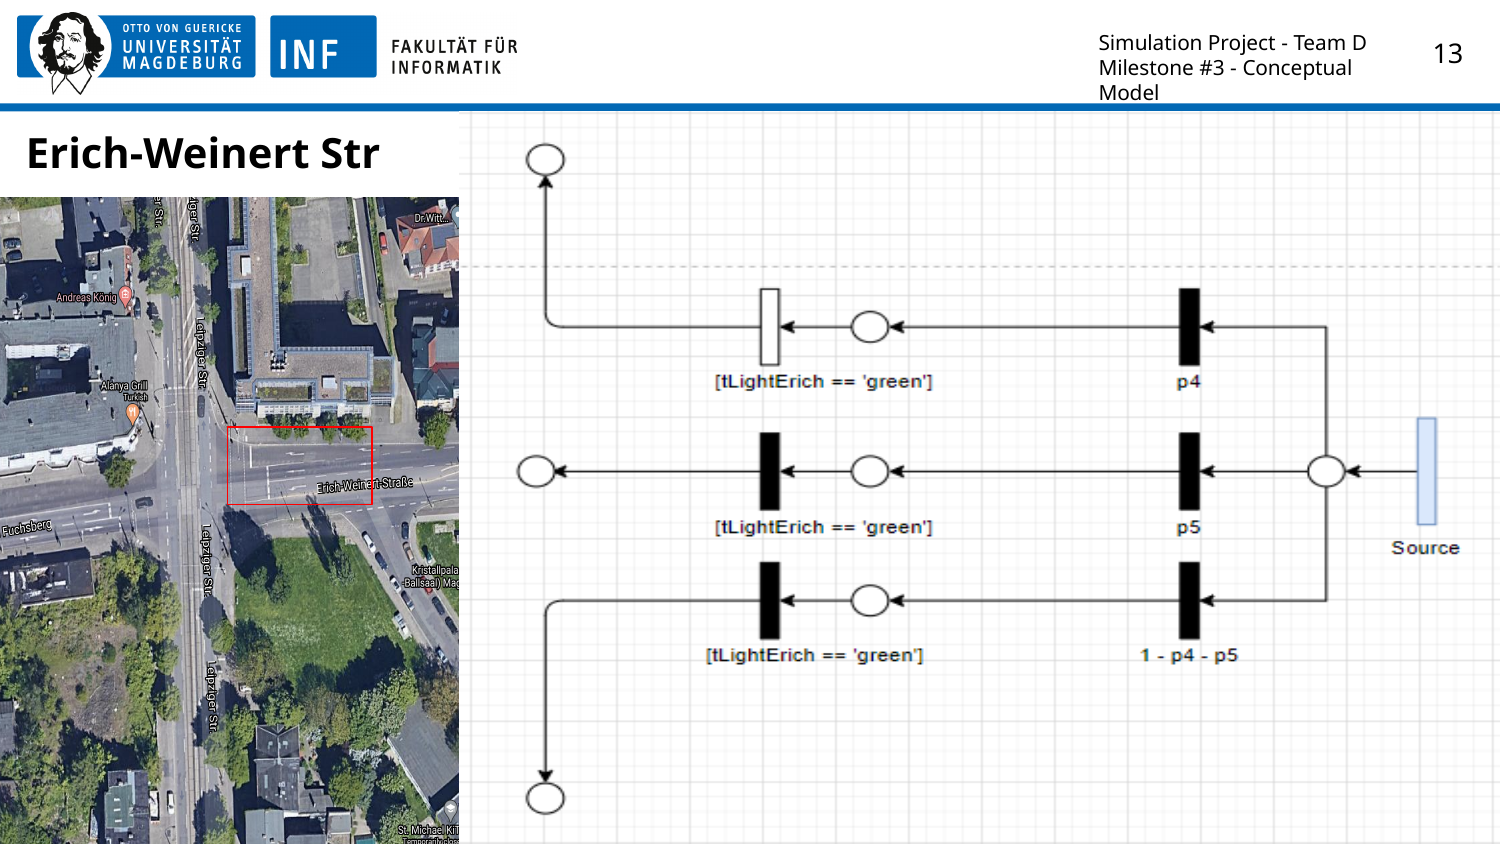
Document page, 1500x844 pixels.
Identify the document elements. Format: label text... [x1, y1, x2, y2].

slide_number ‹#› [1434, 21, 1479, 86]
title Erich-Weinert Str [0, 111, 458, 196]
picture [0, 111, 1500, 844]
picture [17, 12, 517, 95]
text_box Simulation Project - Team D Milestone #3 - Conceptual Model [1083, 14, 1434, 100]
